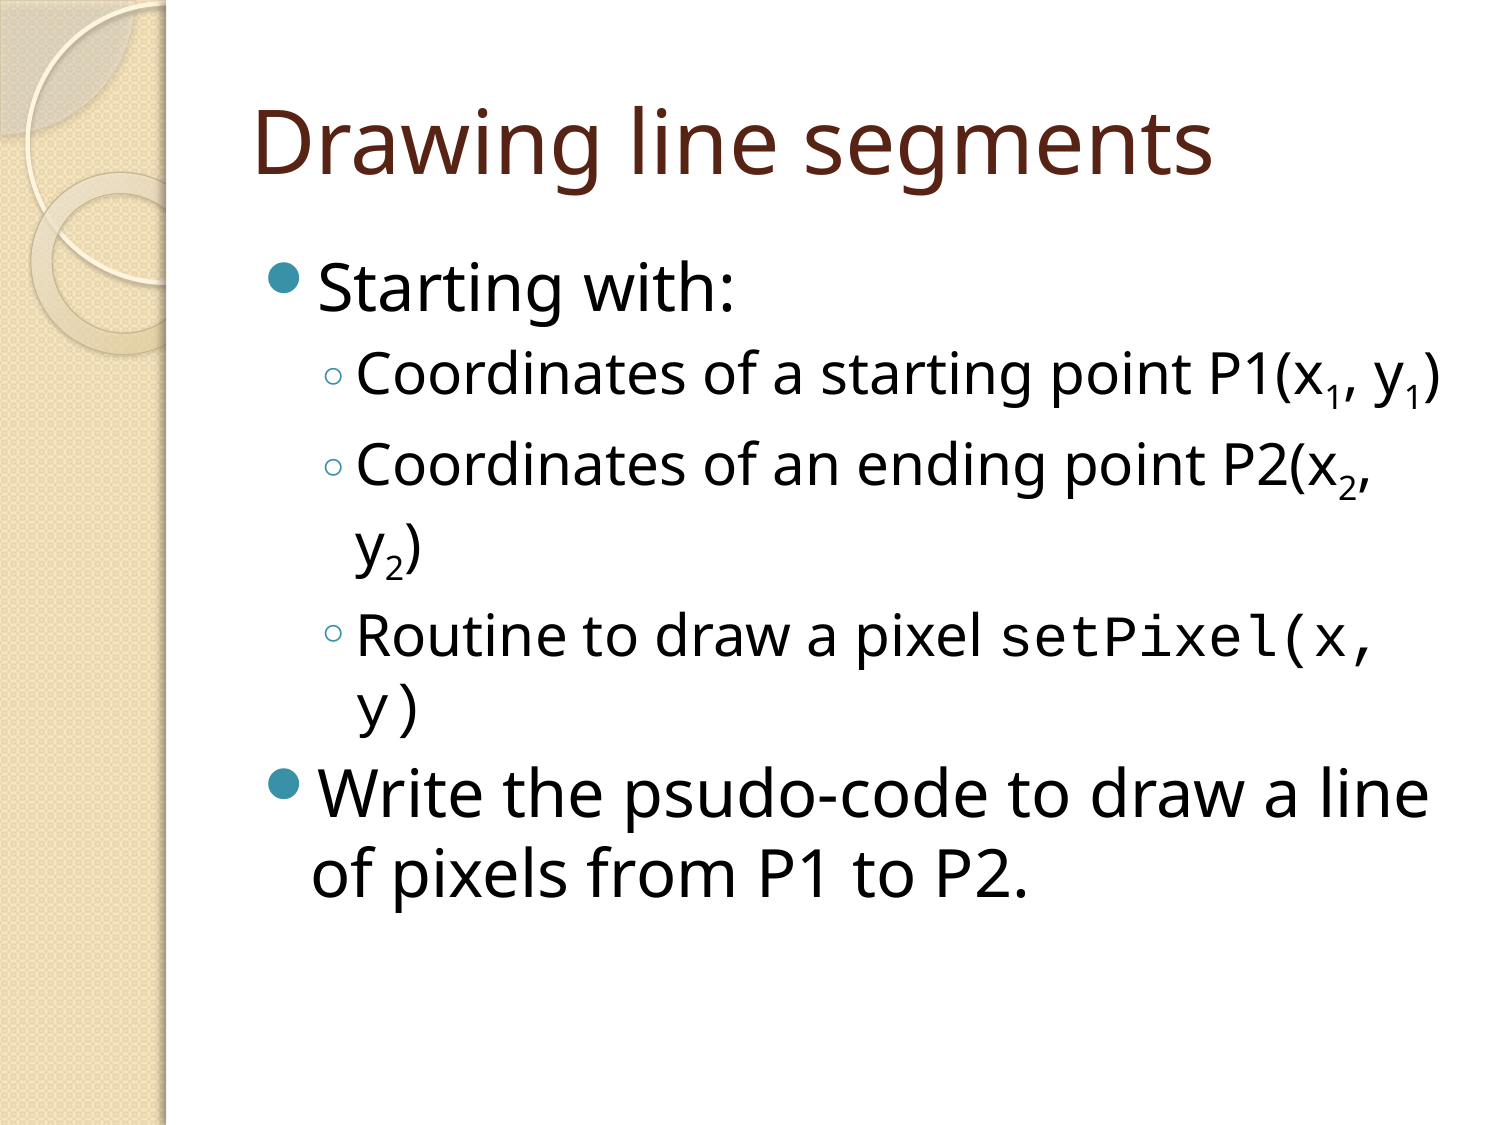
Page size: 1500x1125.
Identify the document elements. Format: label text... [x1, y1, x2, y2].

list Starting with: Coordinates of a starting point P1(x1, y1) Coordinates of an ending point P2(x2, y2) Routine to draw a pixel setPixel(x, y) Write the psudo-code to draw a line of pixels from P1 to P2. [235, 237, 1466, 1025]
title Drawing line segments [235, 45, 1466, 233]
